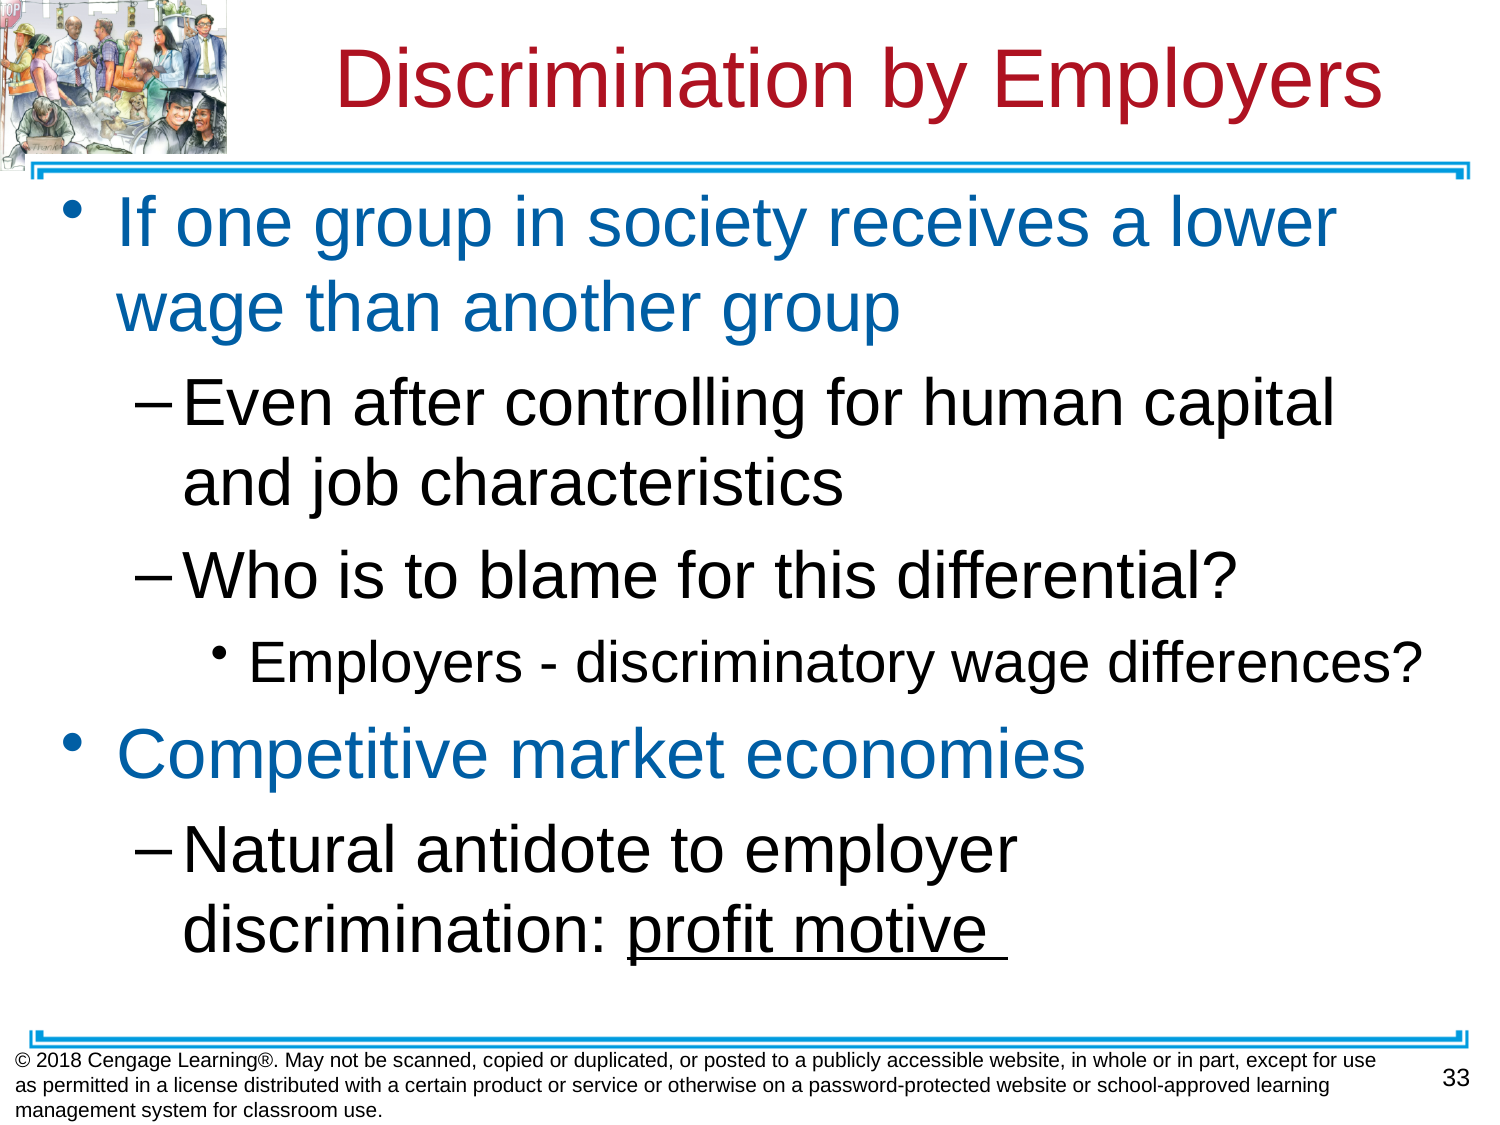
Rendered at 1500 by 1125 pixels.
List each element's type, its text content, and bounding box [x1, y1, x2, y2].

picture [1455, 1024, 1475, 1053]
title Discrimination by Employers [219, 16, 1500, 158]
picture [0, 0, 1475, 186]
slide_number 33 [1412, 1052, 1500, 1117]
picture [25, 1024, 45, 1043]
list If one group in society receives a lower wage than another group Even after controlling for human capital and job characteristics Who is to blame for this differential? Employers - discriminatory wage differences? Competitive market economies Natural antidote to employer discrimination: profit motive [45, 168, 1455, 1055]
footer © 2018 Cengage Learning®. May not be scanned, copied or duplicated, or posted to a publicly accessible website, in whole or in part, except for use as permitted in a license distributed with a certain product or service or otherwise on a password-protected website or school-approved learning management system for classroom use. [0, 1043, 1412, 1125]
